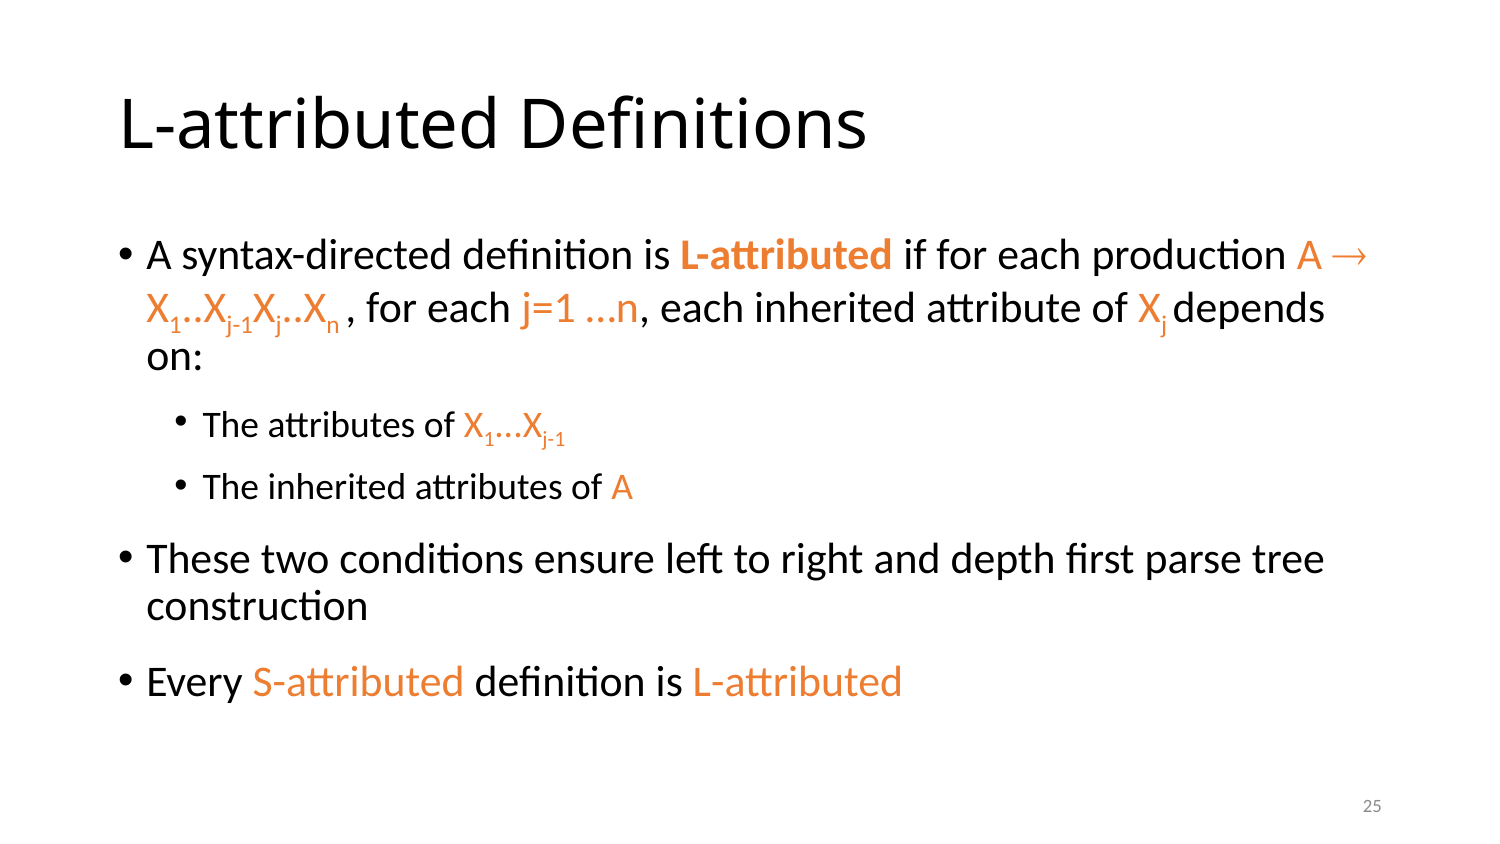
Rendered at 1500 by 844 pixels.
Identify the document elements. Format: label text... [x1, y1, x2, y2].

slide_number 25 [1059, 782, 1397, 827]
list A syntax-directed definition is L-attributed if for each production A  X1..Xj-1Xj..Xn , for each j=1 …n, each inherited attribute of Xj depends on: The attributes of X1...Xj-1 The inherited attributes of A These two conditions ensure left to right and depth first parse tree construction Every S-attributed definition is L-attributed [103, 224, 1397, 760]
title L-attributed Definitions [103, 44, 1397, 208]
